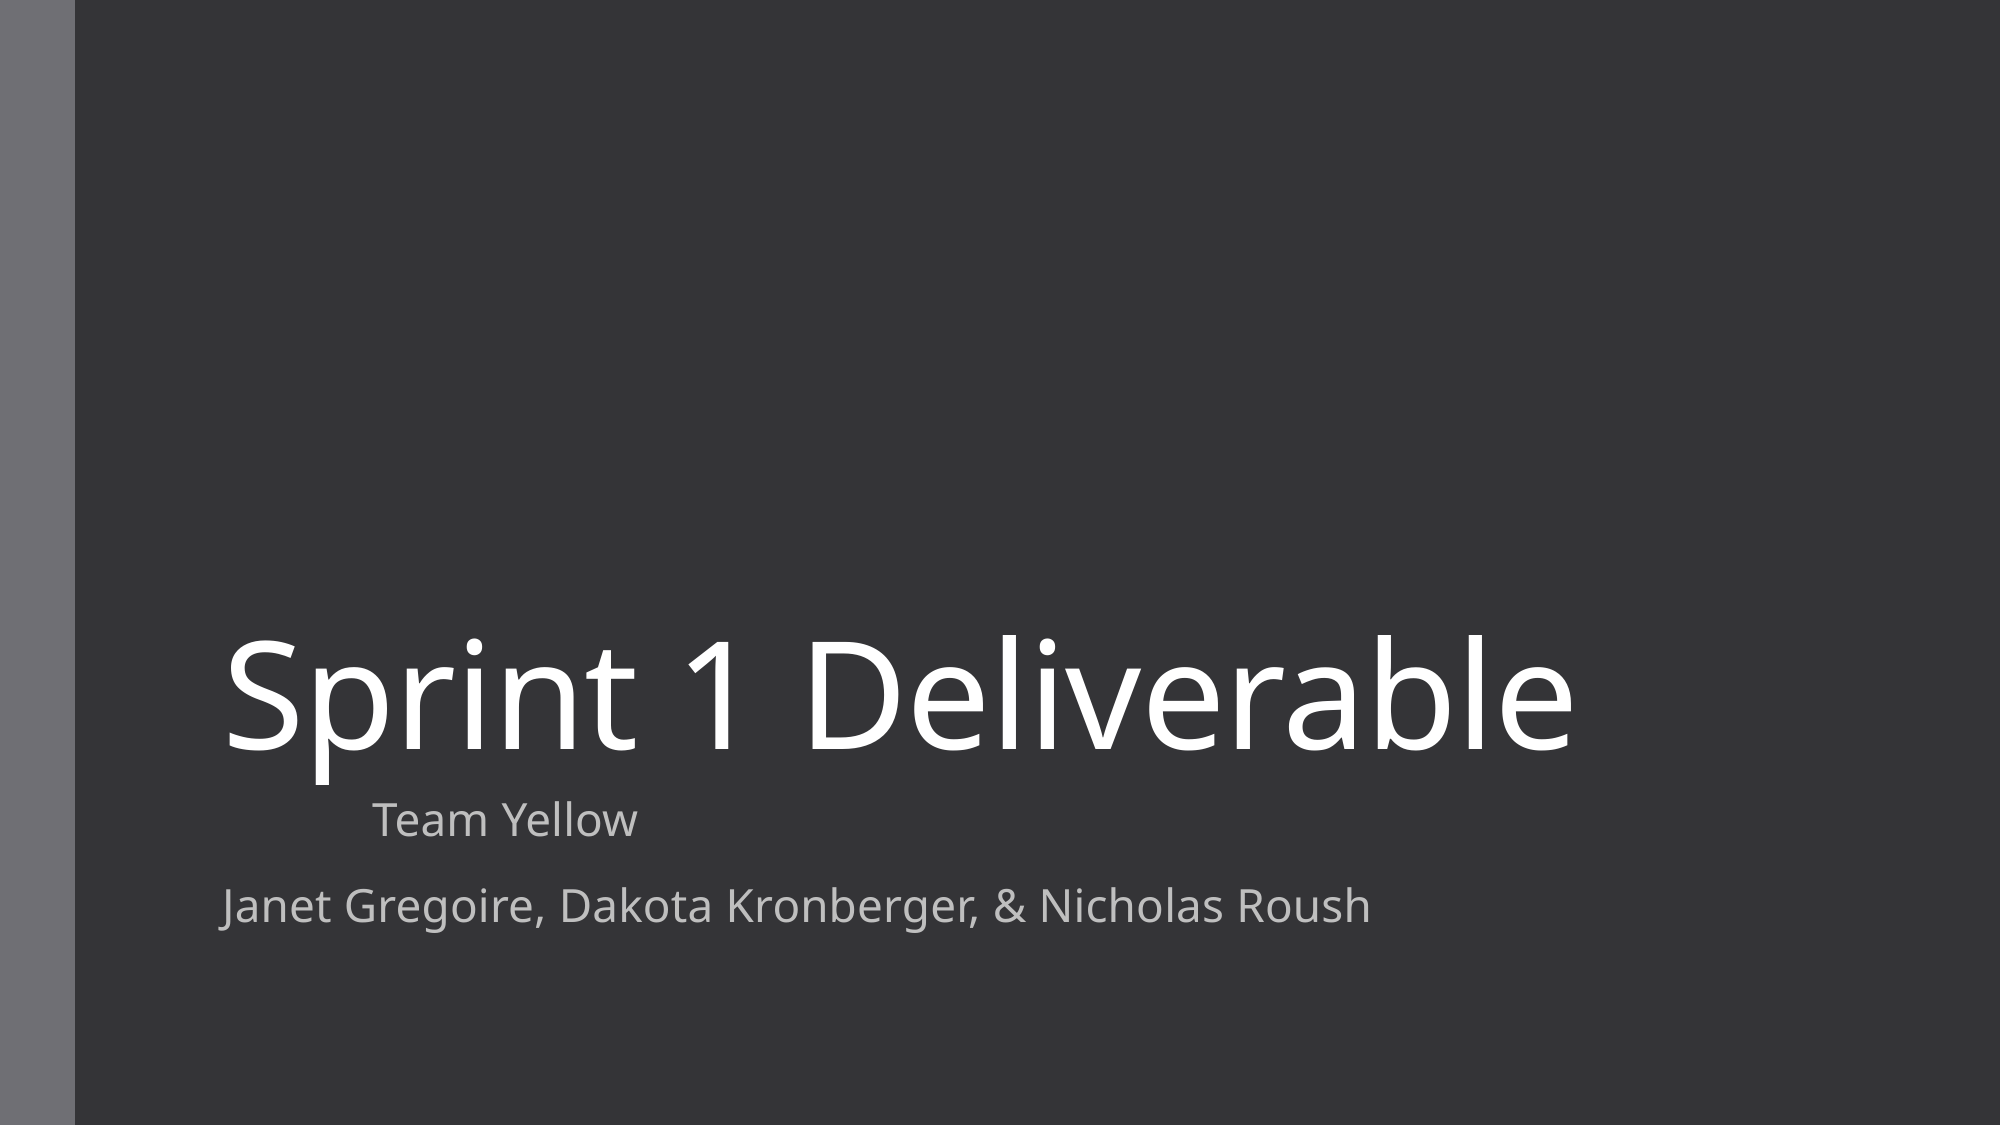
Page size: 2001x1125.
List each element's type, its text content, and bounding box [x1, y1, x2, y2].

title Sprint 1 Deliverable [206, 124, 1752, 787]
subtitle Team Yellow Janet Gregoire, Dakota Kronberger, & Nicholas Roush [206, 787, 1752, 1065]
